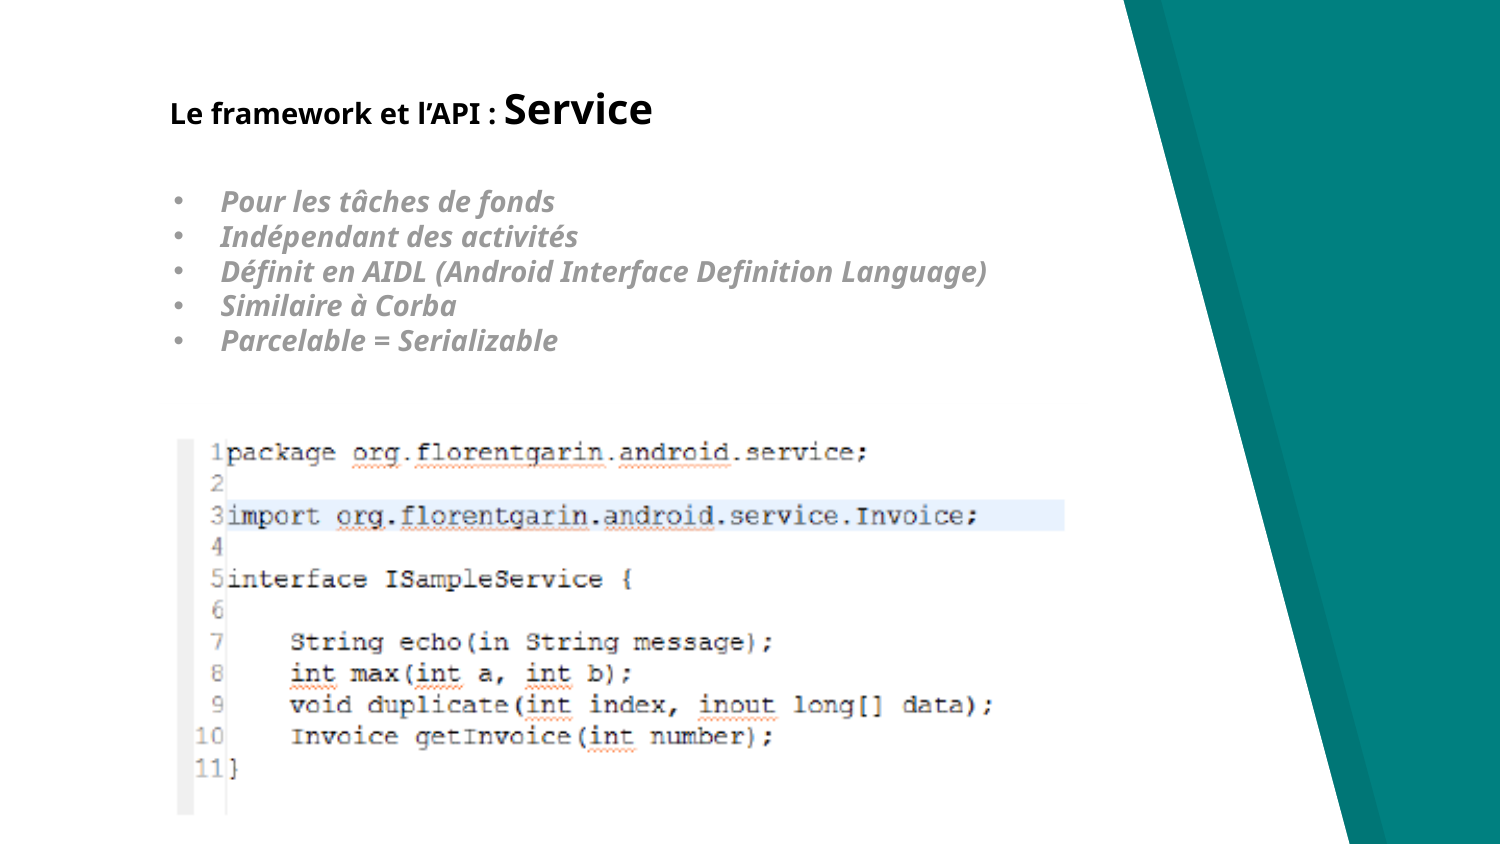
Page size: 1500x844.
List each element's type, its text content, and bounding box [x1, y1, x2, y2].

text_box Pour les tâches de fonds Indépendant des activités Définit en AIDL (Android Interface Definition Language) Similaire à Corba Parcelable = Serializable [159, 175, 1043, 366]
text_box Le framework et l’API : Service [154, 75, 669, 141]
picture [158, 402, 1088, 844]
